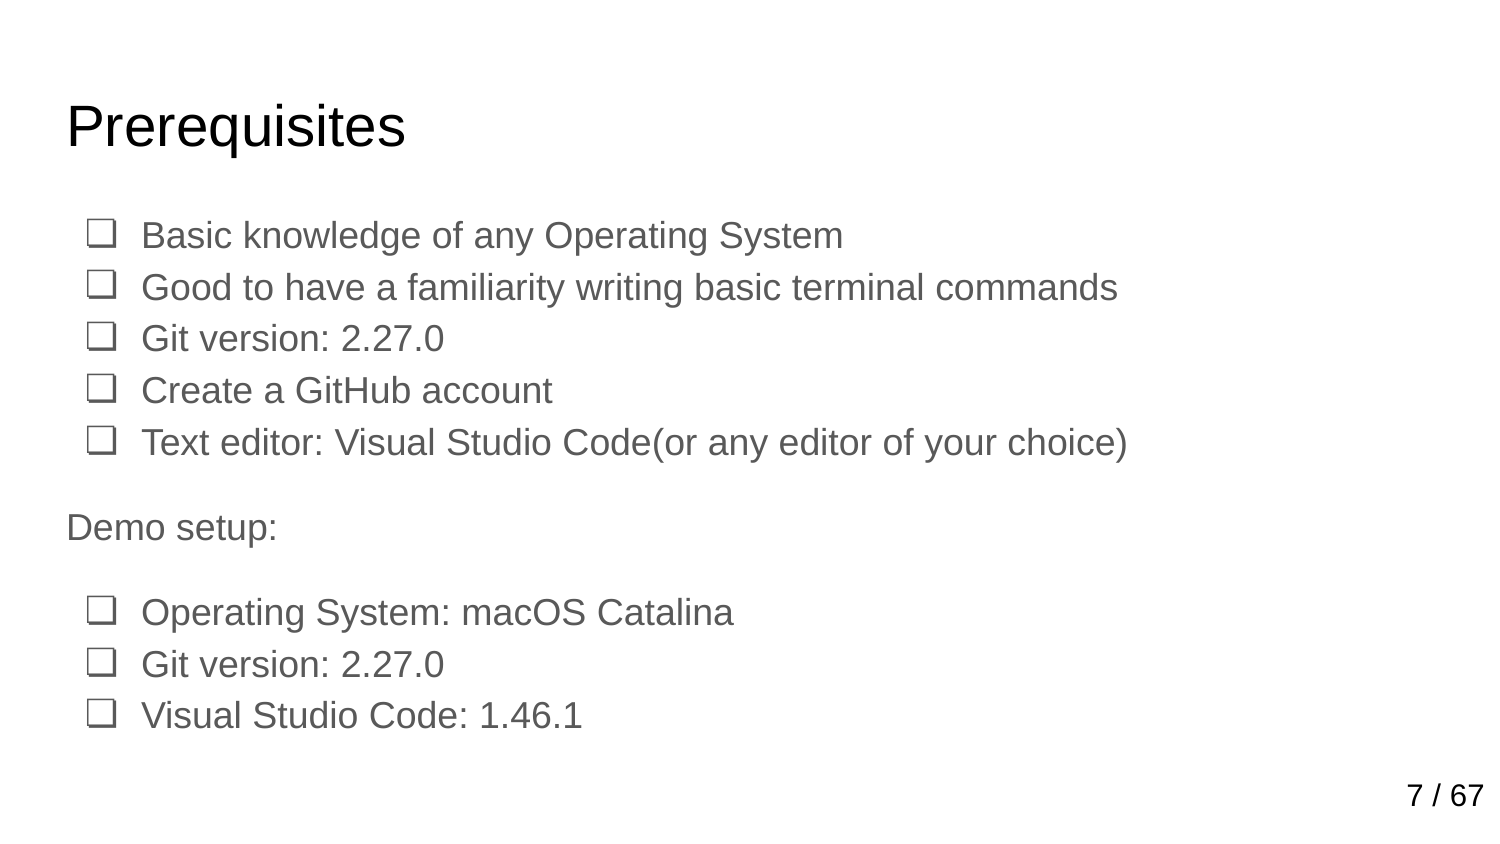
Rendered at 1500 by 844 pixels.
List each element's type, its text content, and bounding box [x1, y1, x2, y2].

title Prerequisites [51, 72, 1449, 167]
list Basic knowledge of any Operating System Good to have a familiarity writing basic terminal commands Git version: 2.27.0 Create a GitHub account Text editor: Visual Studio Code(or any editor of your choice) Demo setup: Operating System: macOS Catalina Git version: 2.27.0 Visual Studio Code: 1.46.1 [51, 189, 1449, 750]
text_box 7 / 67 [1333, 760, 1500, 844]
